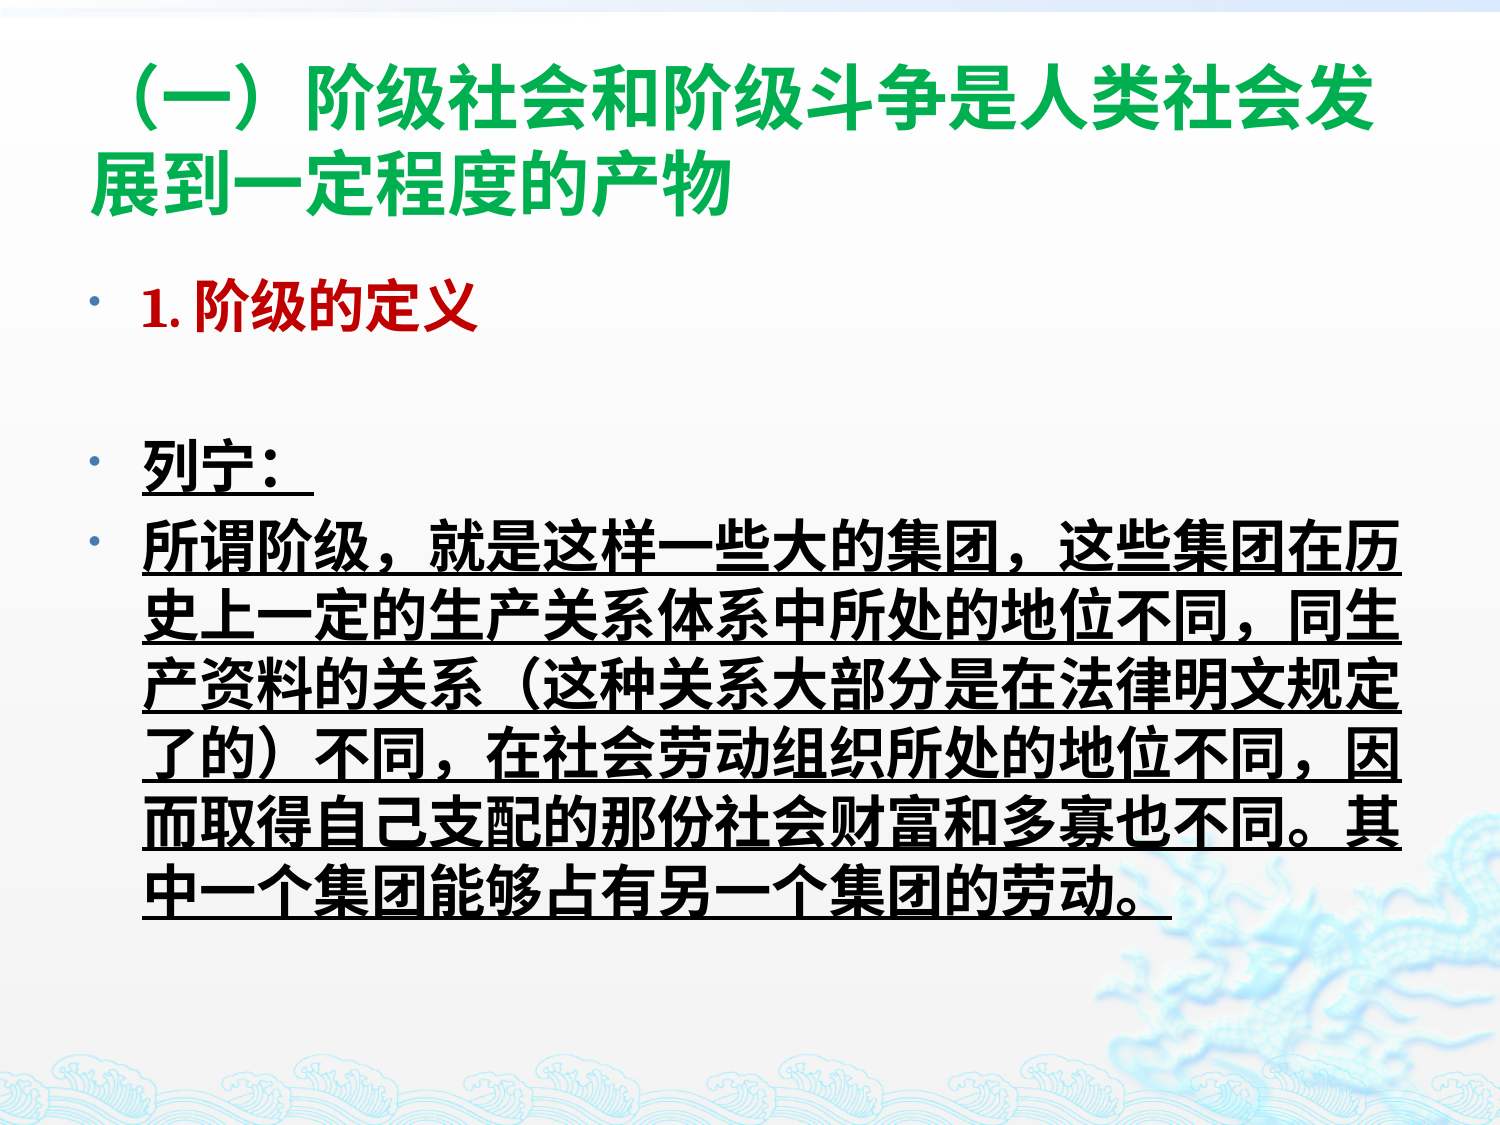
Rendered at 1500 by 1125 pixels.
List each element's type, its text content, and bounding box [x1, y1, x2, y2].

title （一）阶级社会和阶级斗争是人类社会发展到一定程度的产物 [75, 45, 1425, 233]
list 1.阶级的定义 列宁： 所谓阶级，就是这样一些大的集团，这些集团在历史上一定的生产关系体系中所处的地位不同，同生产资料的关系（这种关系大部分是在法律明文规定了的）不同，在社会劳动组织所处的地位不同，因而取得自己支配的那份社会财富和多寡也不同。其中一个集团能够占有另一个集团的劳动。 [75, 262, 1425, 1005]
